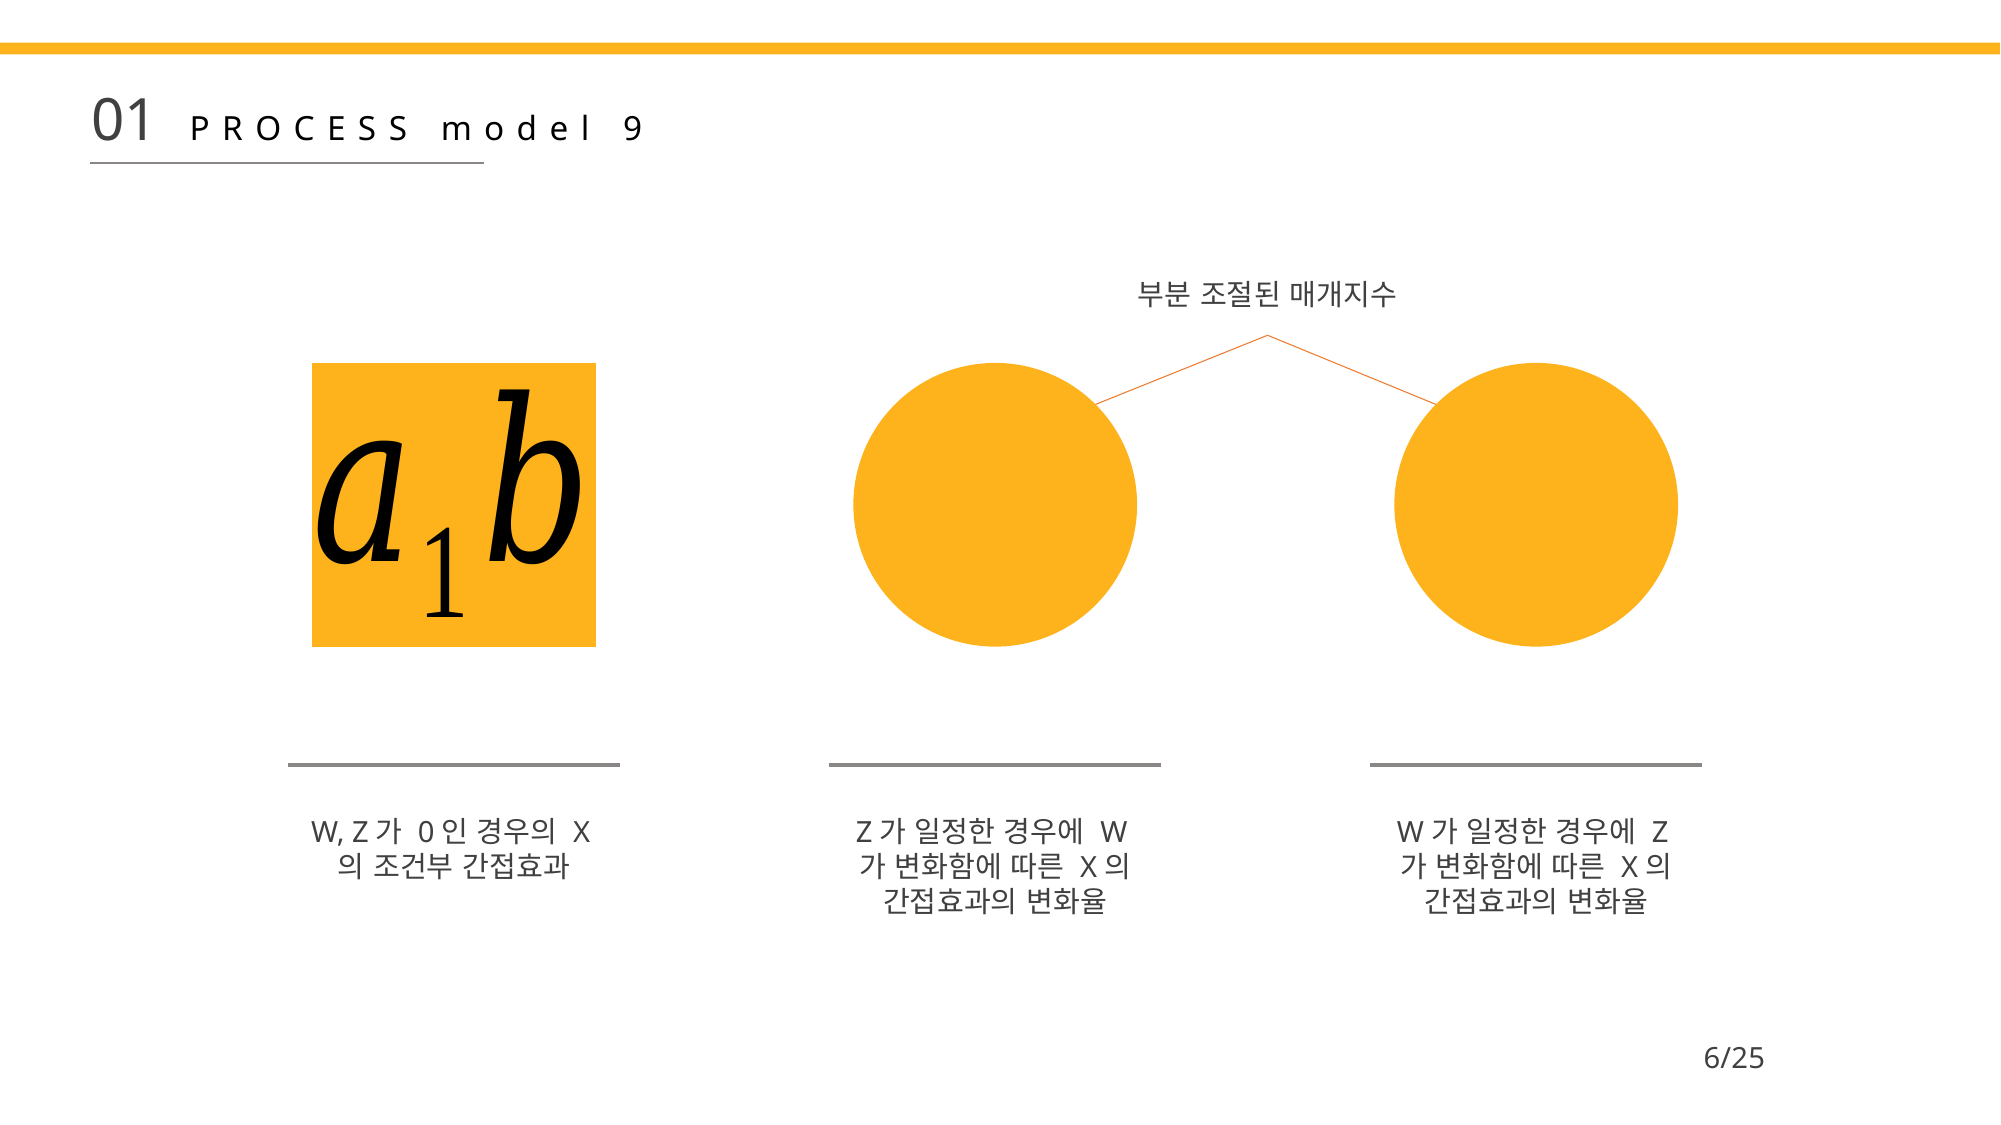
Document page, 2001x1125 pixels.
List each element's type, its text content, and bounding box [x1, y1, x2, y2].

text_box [1267, 335, 1436, 405]
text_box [1095, 335, 1267, 405]
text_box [1370, 362, 1703, 963]
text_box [288, 362, 620, 892]
text_box 부분 조절된 매개지수 [1106, 268, 1429, 319]
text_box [829, 362, 1161, 928]
text_box [0, 42, 2000, 55]
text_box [76, 74, 675, 161]
text_box 6/25 [1515, 1031, 1953, 1082]
